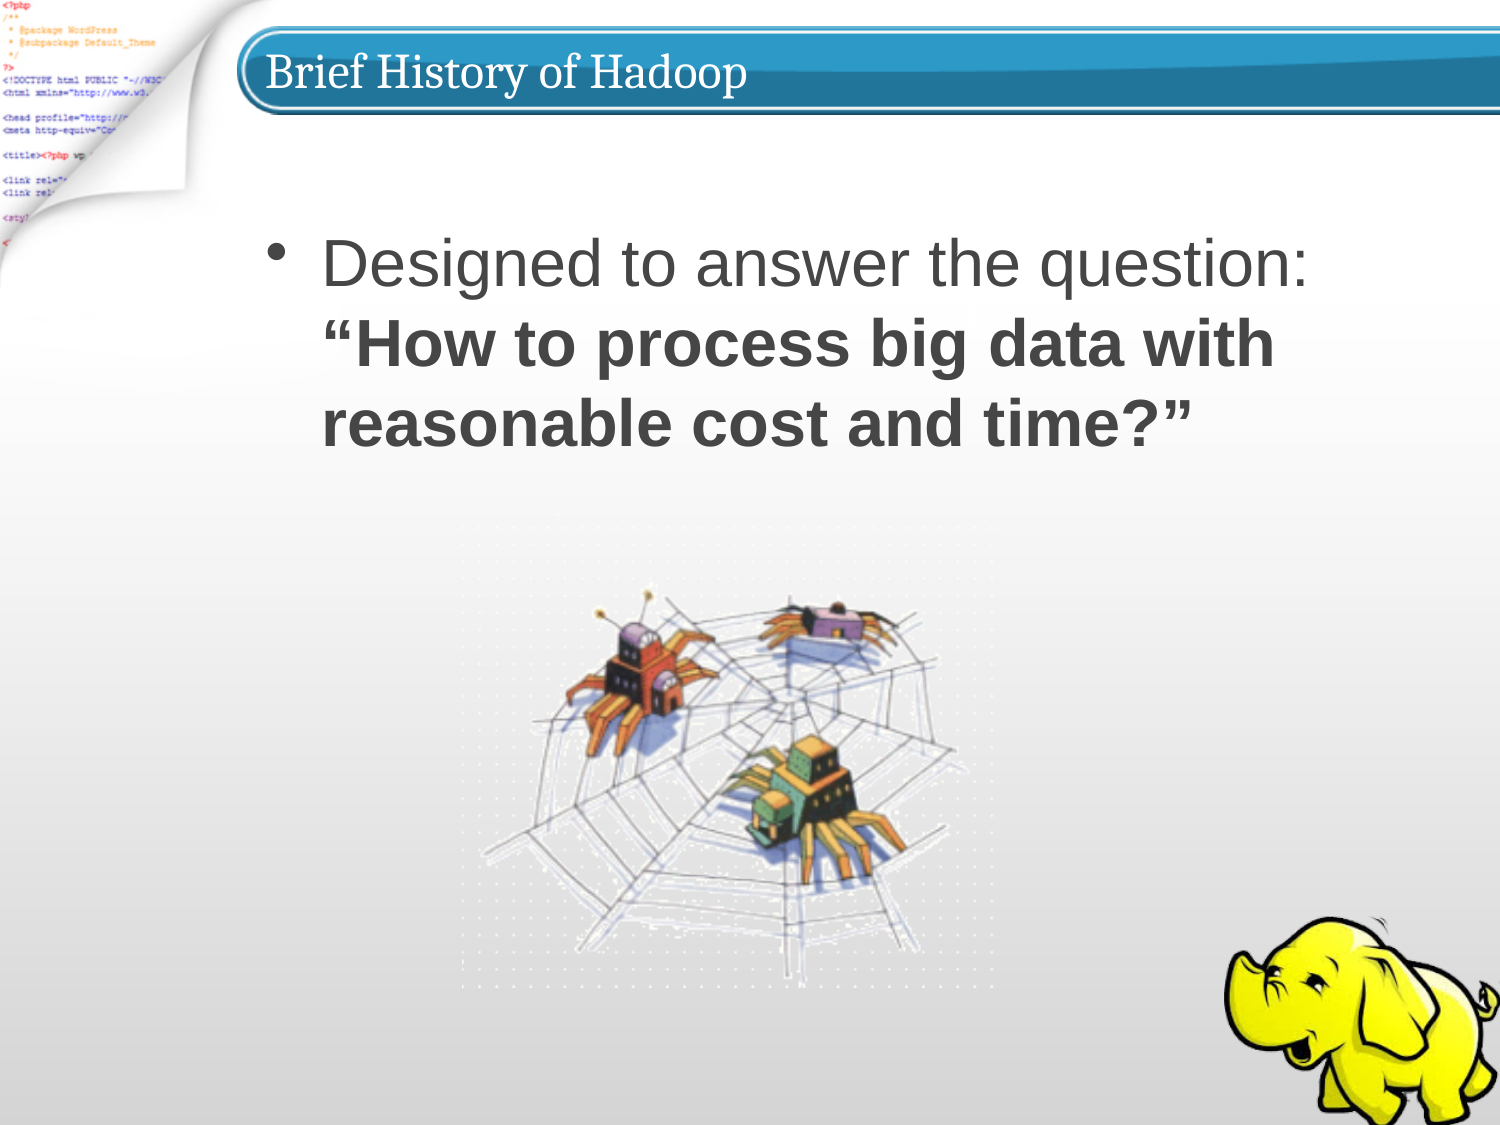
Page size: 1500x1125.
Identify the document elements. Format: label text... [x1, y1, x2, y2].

picture [0, 0, 1500, 1125]
list Designed to answer the question: “How to process big data with reasonable cost and time?” [250, 212, 1435, 475]
